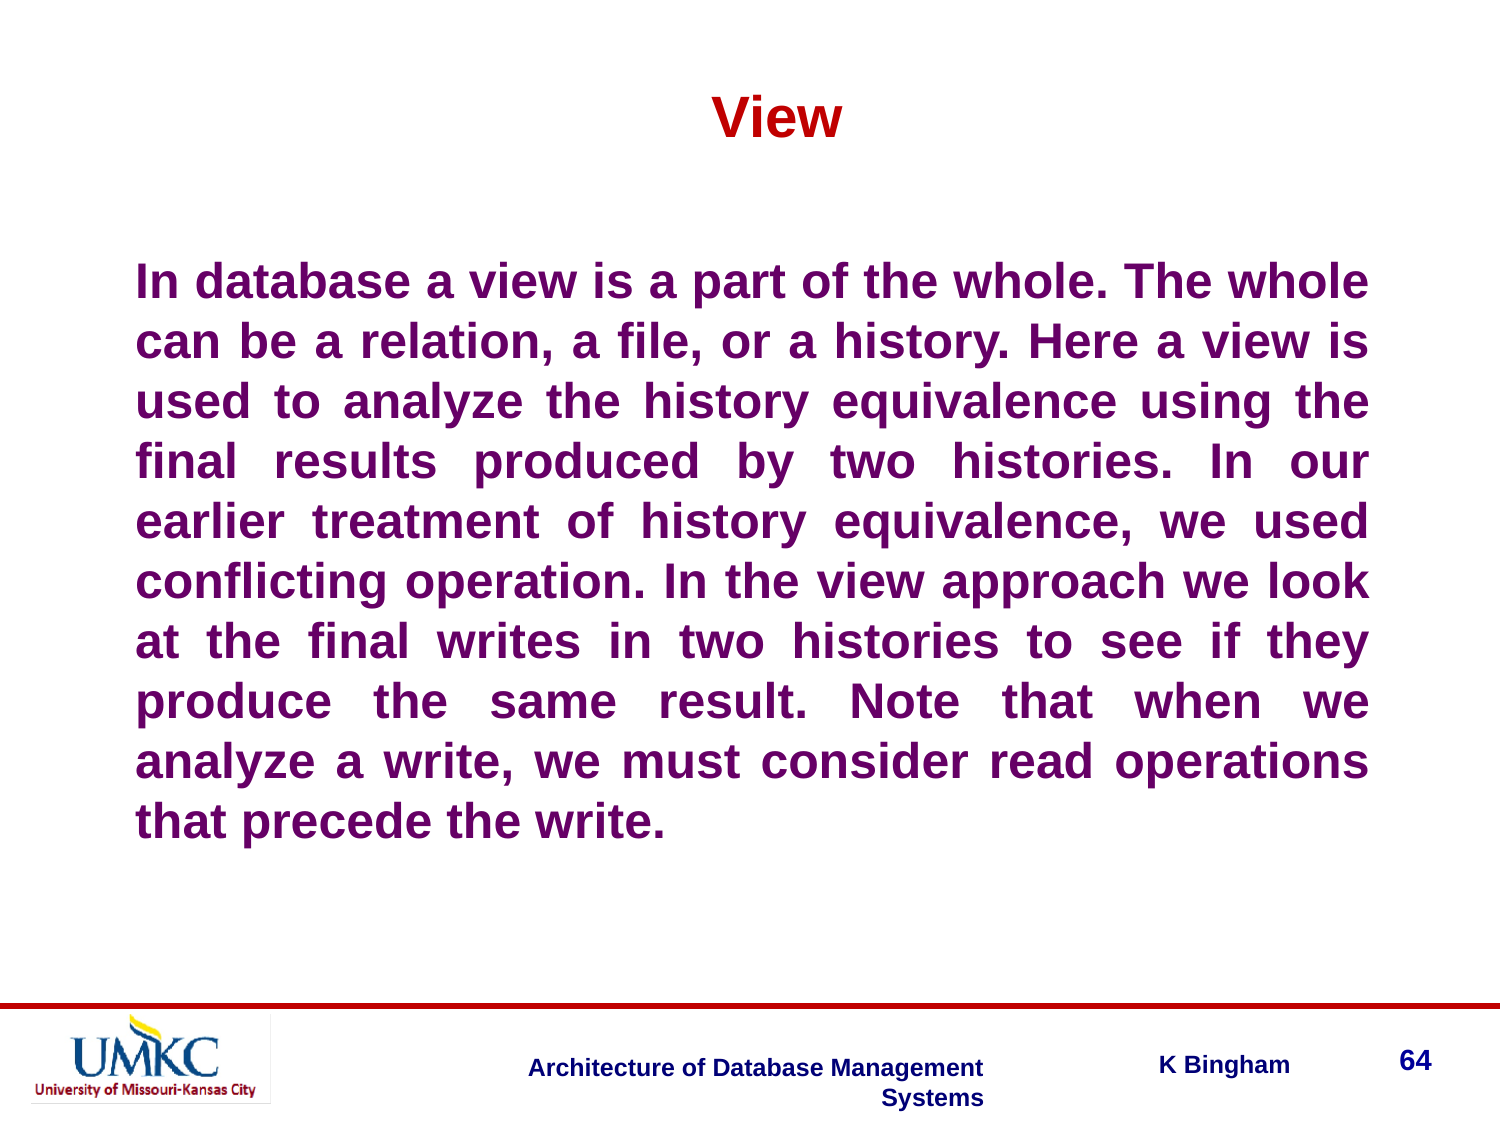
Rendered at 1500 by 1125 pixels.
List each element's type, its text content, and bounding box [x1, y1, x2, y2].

text_box In database a view is a part of the whole. The whole can be a relation, a file, or a history. Here a view is used to analyze the history equivalence using the final results produced by two histories. In our earlier treatment of history equivalence, we used conflicting operation. In the view approach we look at the final writes in two histories to see if they produce the same result. Note that when we analyze a write, we must consider read operations that precede the write. [119, 241, 1386, 857]
slide_number 64 [1348, 1034, 1447, 1074]
title View [178, 62, 1377, 167]
picture [31, 1014, 271, 1106]
